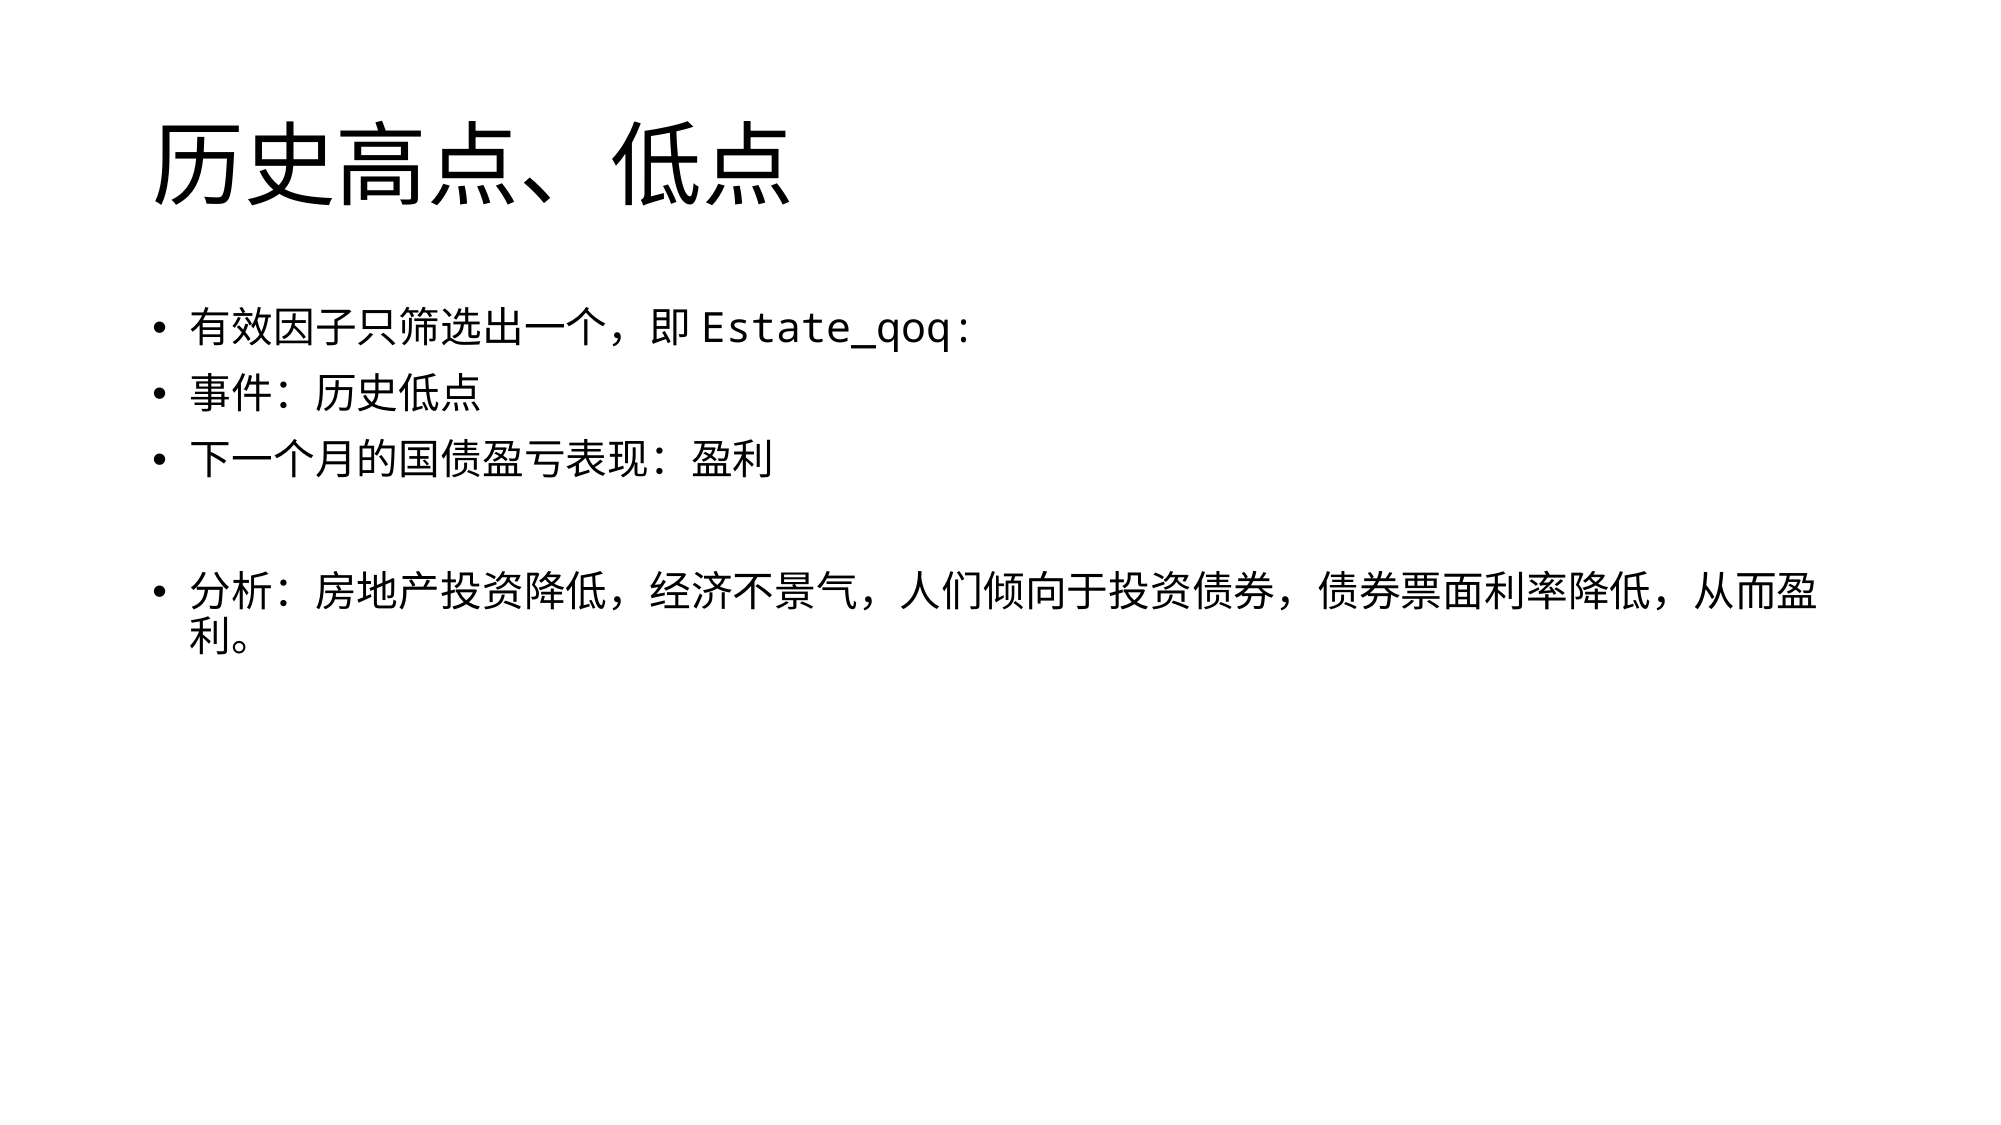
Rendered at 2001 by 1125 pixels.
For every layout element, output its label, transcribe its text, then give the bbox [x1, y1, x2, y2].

list 有效因子只筛选出一个，即Estate_qoq: 事件：历史低点 下一个月的国债盈亏表现：盈利 分析：房地产投资降低，经济不景气，人们倾向于投资债券，债券票面利率降低，从而盈利。 [137, 299, 1863, 1014]
title 历史高点、低点 [137, 59, 1863, 278]
